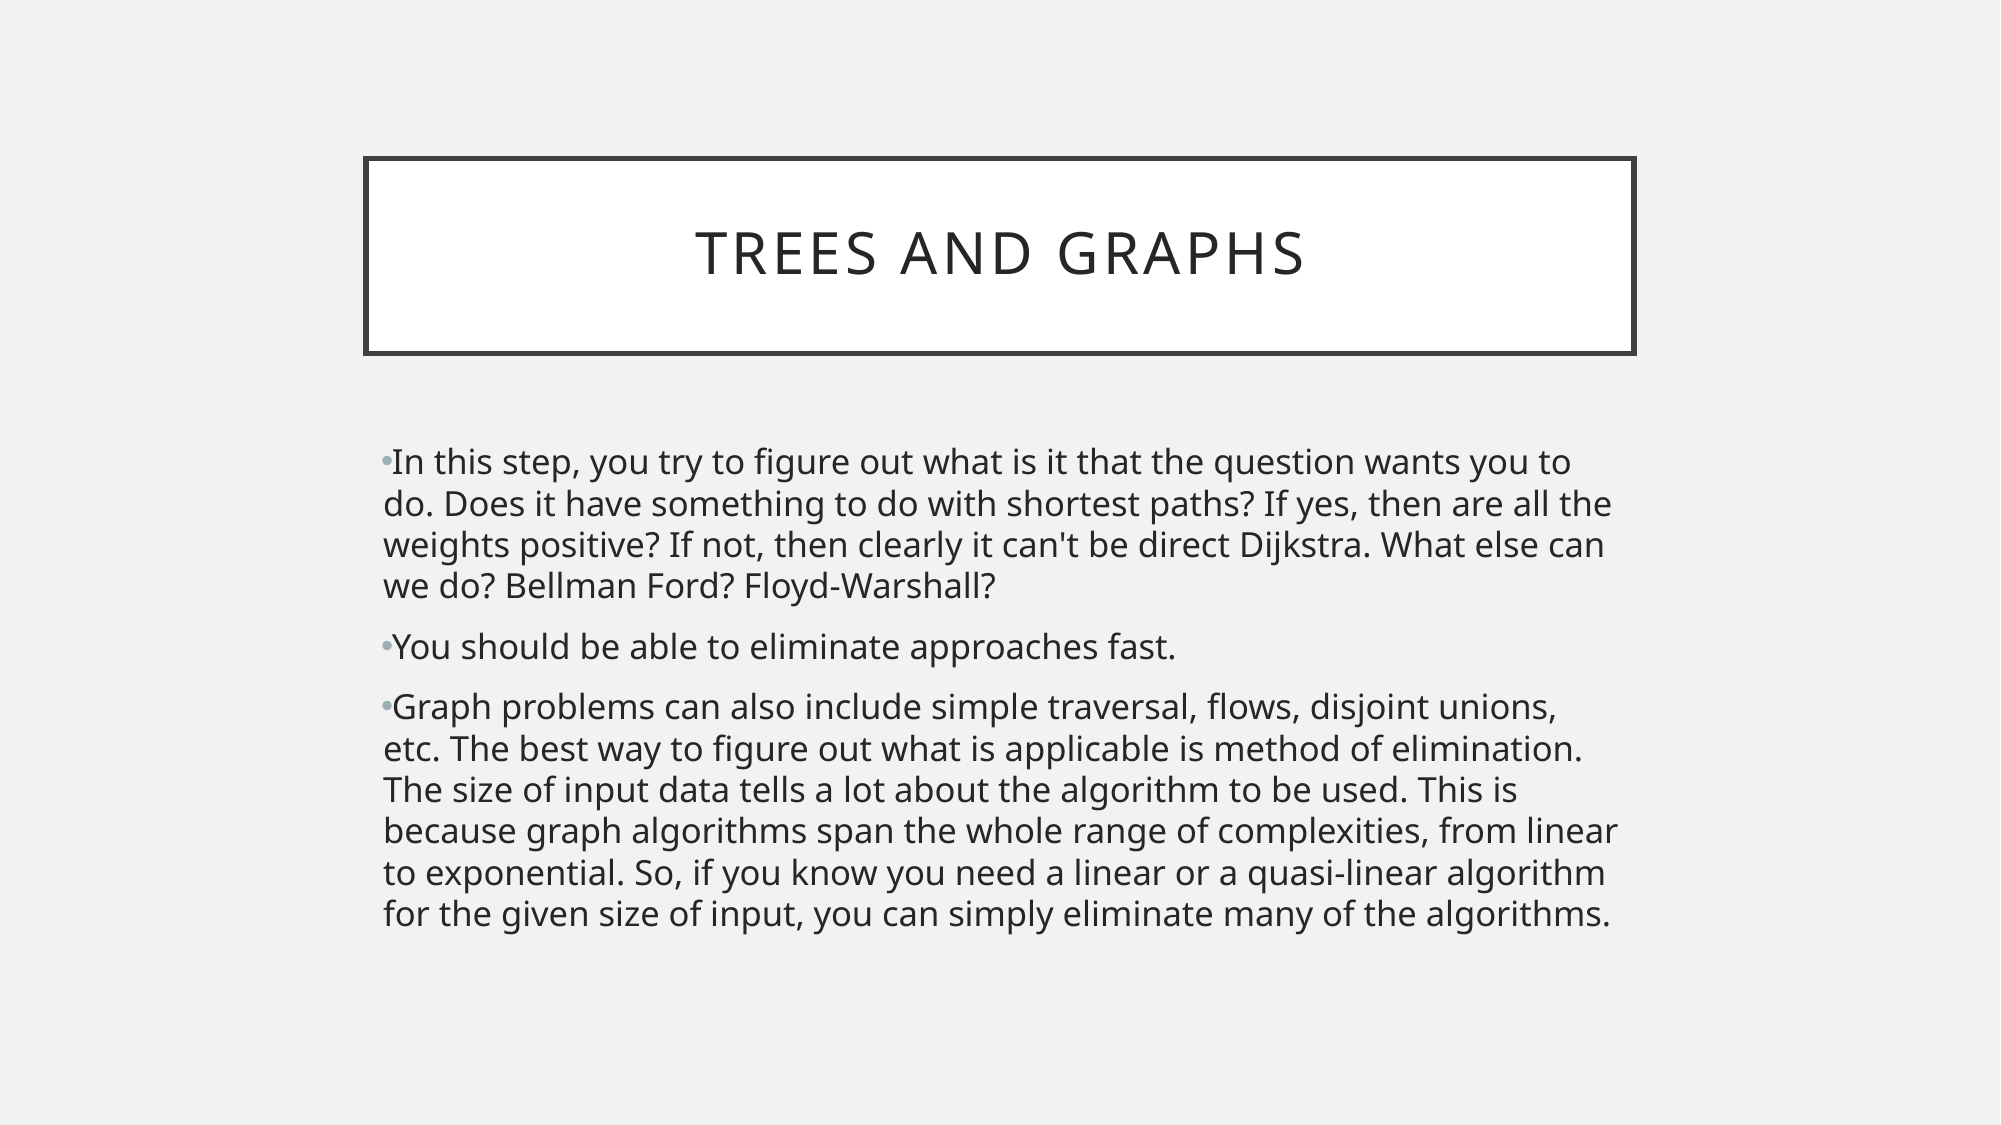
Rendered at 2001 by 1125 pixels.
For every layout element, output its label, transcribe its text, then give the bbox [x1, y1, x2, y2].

title Trees and Graphs [363, 156, 1637, 356]
list In this step, you try to figure out what is it that the question wants you to do. Does it have something to do with shortest paths? If yes, then are all the weights positive? If not, then clearly it can't be direct Dijkstra. What else can we do? Bellman Ford? Floyd-Warshall? You should be able to eliminate approaches fast. Graph problems can also include simple traversal, flows, disjoint unions, etc. The best way to figure out what is applicable is method of elimination. The size of input data tells a lot about the algorithm to be used. This is because graph algorithms span the whole range of complexities, from linear to exponential. So, if you know you need a linear or a quasi-linear algorithm for the given size of input, you can simply eliminate many of the algorithms. [366, 432, 1634, 942]
